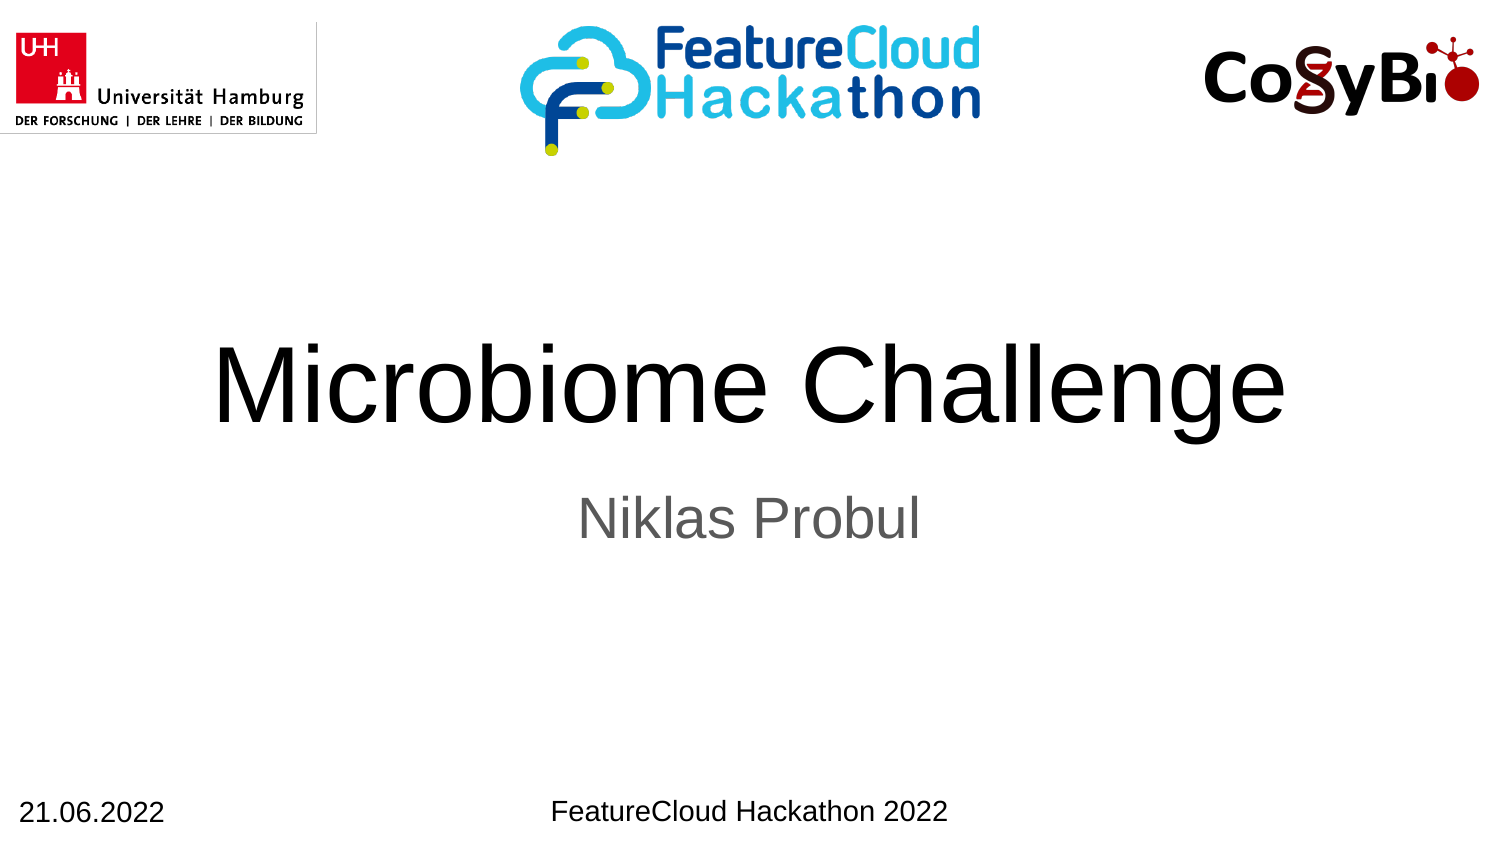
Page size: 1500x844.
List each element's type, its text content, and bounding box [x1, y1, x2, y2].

title Microbiome Challenge [51, 122, 1449, 459]
picture [520, 25, 980, 122]
subtitle Niklas Probul [51, 464, 1449, 595]
picture [0, 21, 317, 134]
picture [1183, 21, 1500, 134]
